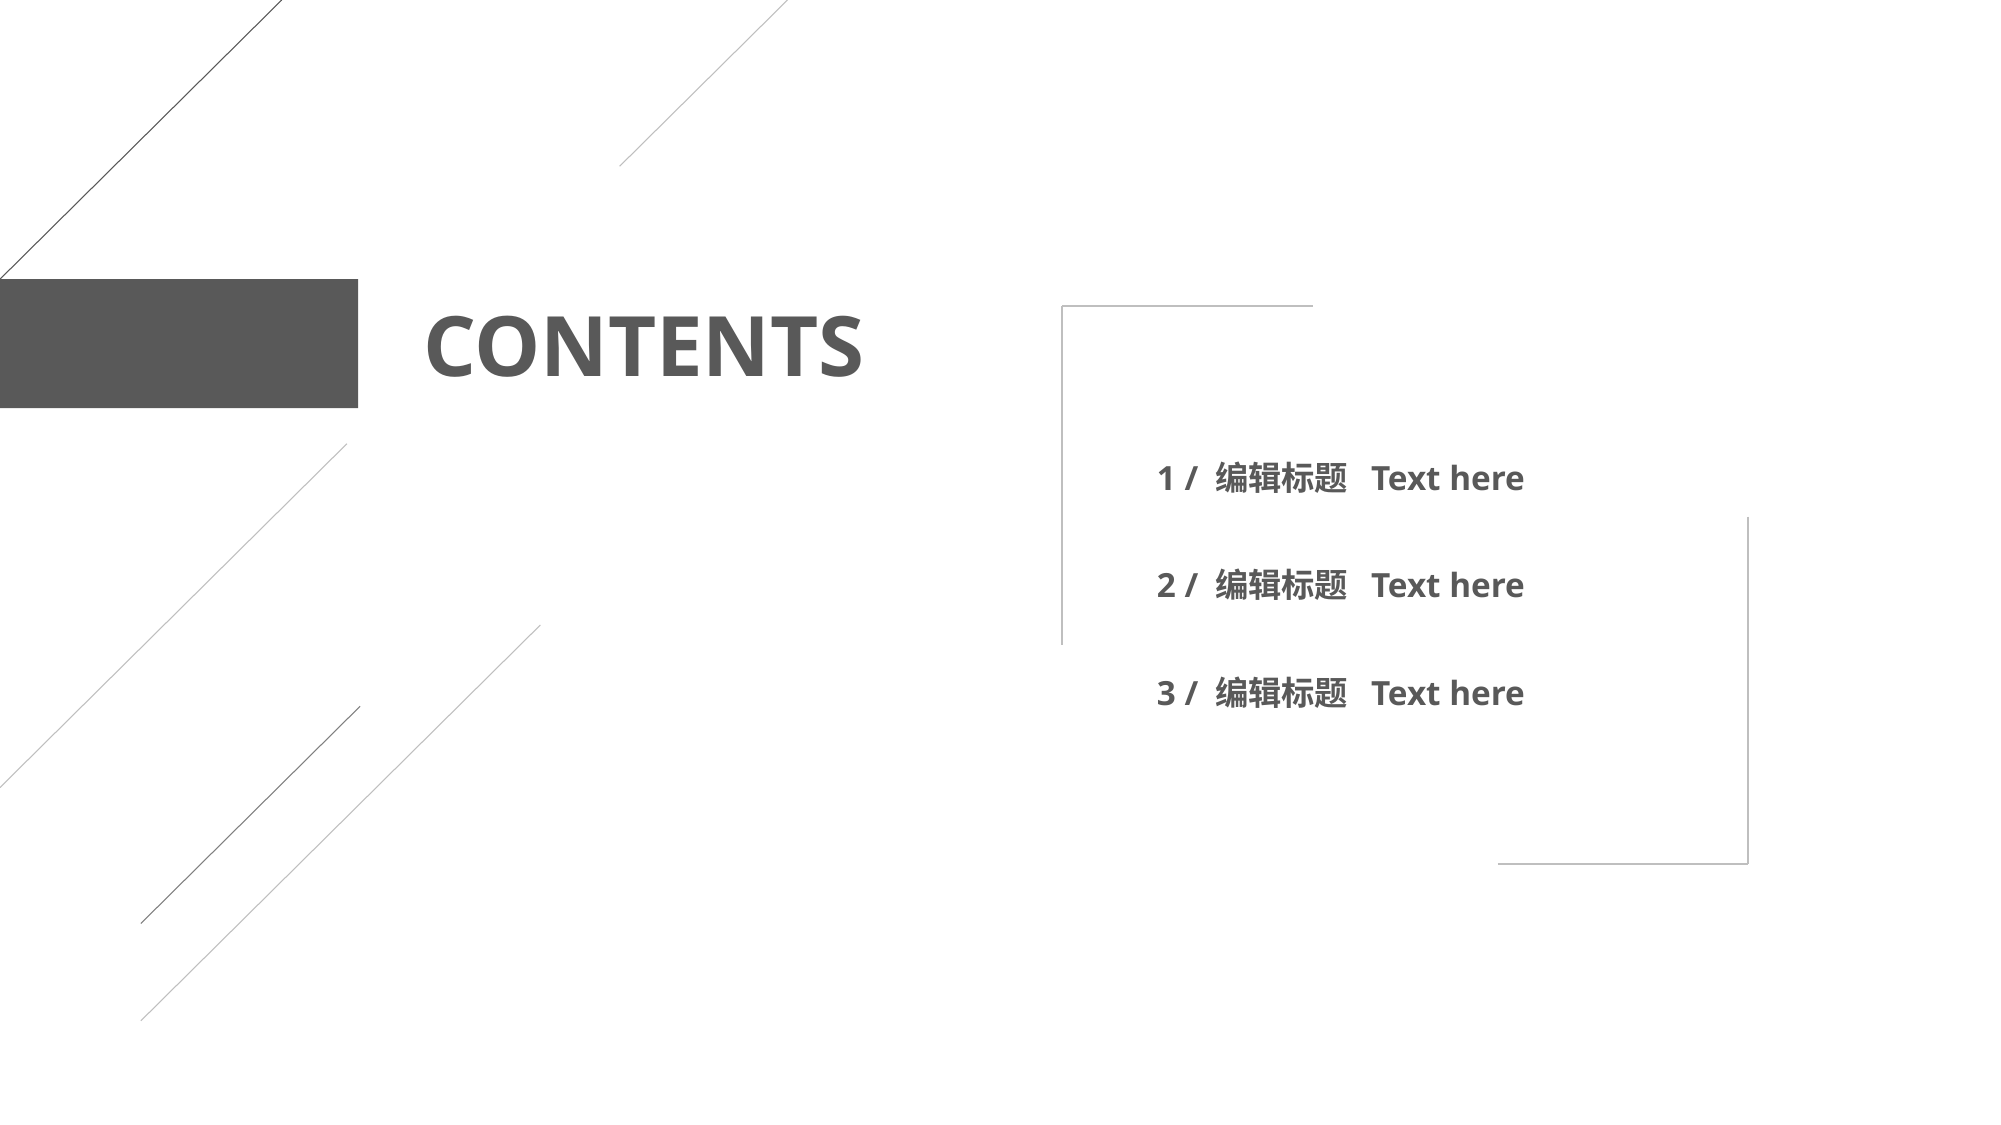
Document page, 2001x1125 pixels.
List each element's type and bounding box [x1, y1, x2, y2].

text_box [0, 279, 919, 409]
text_box [0, 0, 282, 279]
text_box [0, 443, 347, 788]
text_box [140, 706, 361, 924]
text_box [1062, 306, 1748, 864]
text_box [140, 624, 541, 1021]
text_box [619, 0, 788, 167]
